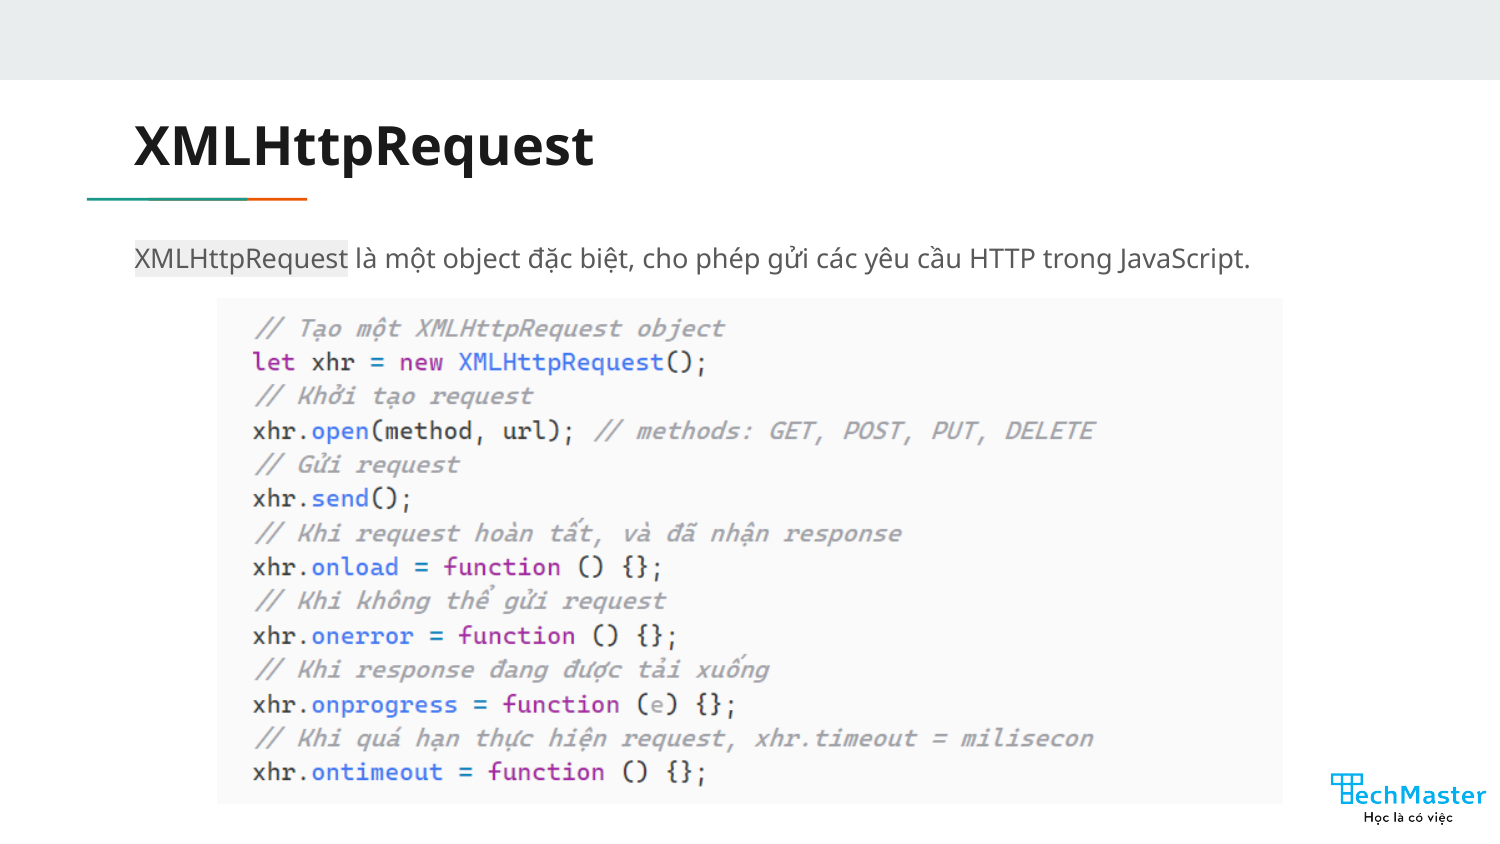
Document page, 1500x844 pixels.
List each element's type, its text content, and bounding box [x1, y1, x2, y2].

picture [217, 298, 1283, 804]
title XMLHttpRequest [119, 95, 1381, 184]
list XMLHttpRequest là một object đặc biệt, cho phép gửi các yêu cầu HTTP trong JavaScript. [119, 215, 1381, 804]
picture [1329, 754, 1488, 844]
